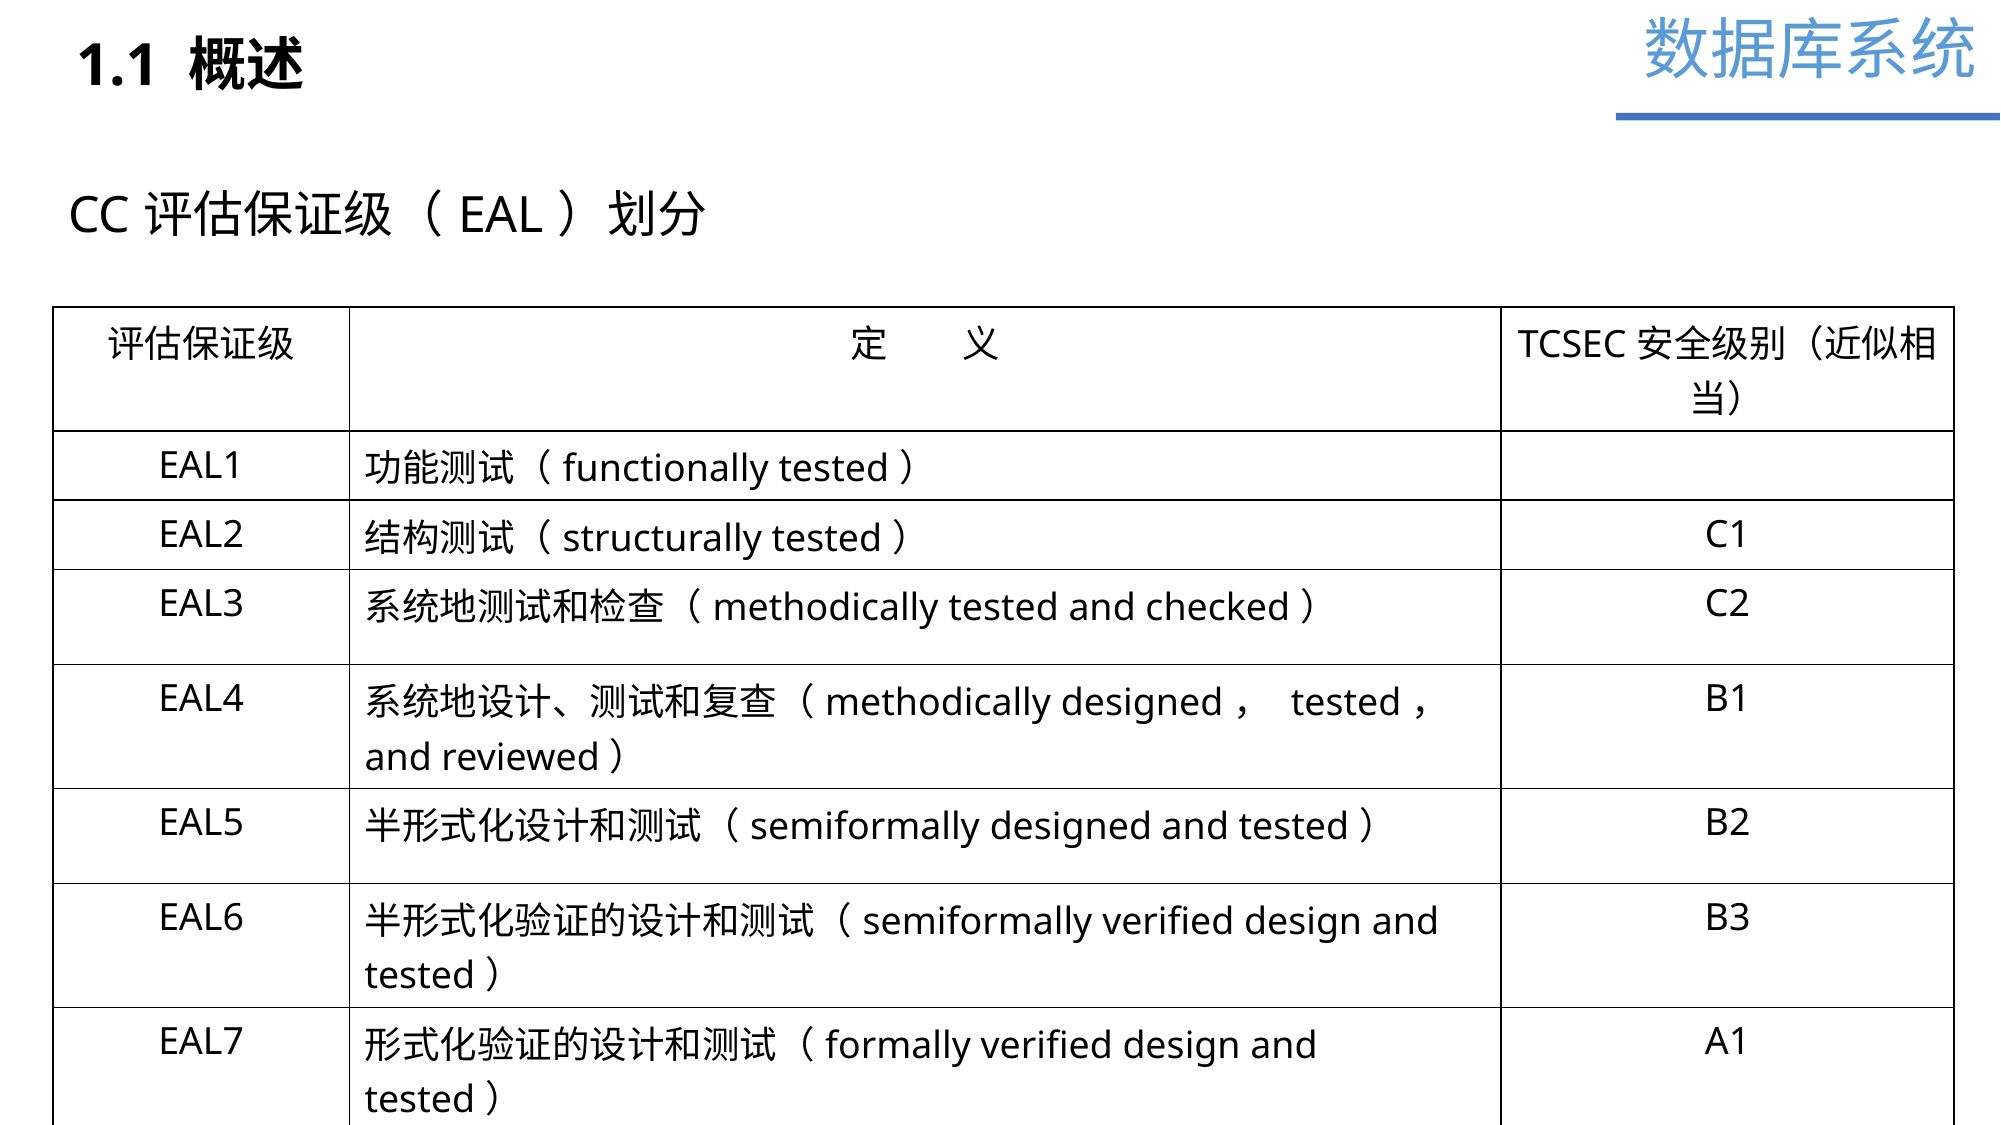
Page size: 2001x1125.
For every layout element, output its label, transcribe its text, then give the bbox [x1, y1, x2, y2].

table_header 定 义 [350, 308, 1500, 430]
table_cell 功能测试（functionally tested） [350, 432, 1500, 499]
text_box 数据库系统 [1629, 0, 1993, 95]
table_cell 结构测试（structurally tested） [350, 501, 1500, 569]
text_box CC评估保证级（EAL）划分 [53, 172, 846, 282]
table_cell EAL6 [54, 884, 349, 1007]
table_cell 半形式化验证的设计和测试（semiformally verified design and tested） [350, 884, 1500, 1007]
table_cell A1 [1502, 1008, 1953, 1125]
table_cell EAL7 [54, 1008, 349, 1125]
text_box 1.1 概述 [61, 19, 320, 105]
table_cell EAL1 [54, 432, 349, 499]
table_cell EAL2 [54, 501, 349, 569]
table_cell [1502, 432, 1953, 499]
table_header 评估保证级 [54, 308, 349, 430]
table_cell B1 [1502, 665, 1953, 788]
table_cell EAL4 [54, 665, 349, 788]
table_cell 形式化验证的设计和测试（formally verified design and tested） [350, 1008, 1500, 1125]
table_cell EAL3 [54, 570, 349, 664]
text_box [1615, 112, 2000, 121]
table_cell 半形式化设计和测试（semiformally designed and tested） [350, 789, 1500, 883]
table_cell 系统地测试和检查（methodically tested and checked） [350, 570, 1500, 664]
table_cell B2 [1502, 789, 1953, 883]
table_cell C2 [1502, 570, 1953, 664]
table_header TCSEC安全级别（近似相当） [1502, 308, 1953, 430]
table_cell B3 [1502, 884, 1953, 1007]
table_cell C1 [1502, 501, 1953, 569]
table_cell EAL5 [54, 789, 349, 883]
table_cell 系统地设计、测试和复查（methodically designed， tested， and reviewed） [350, 665, 1500, 788]
